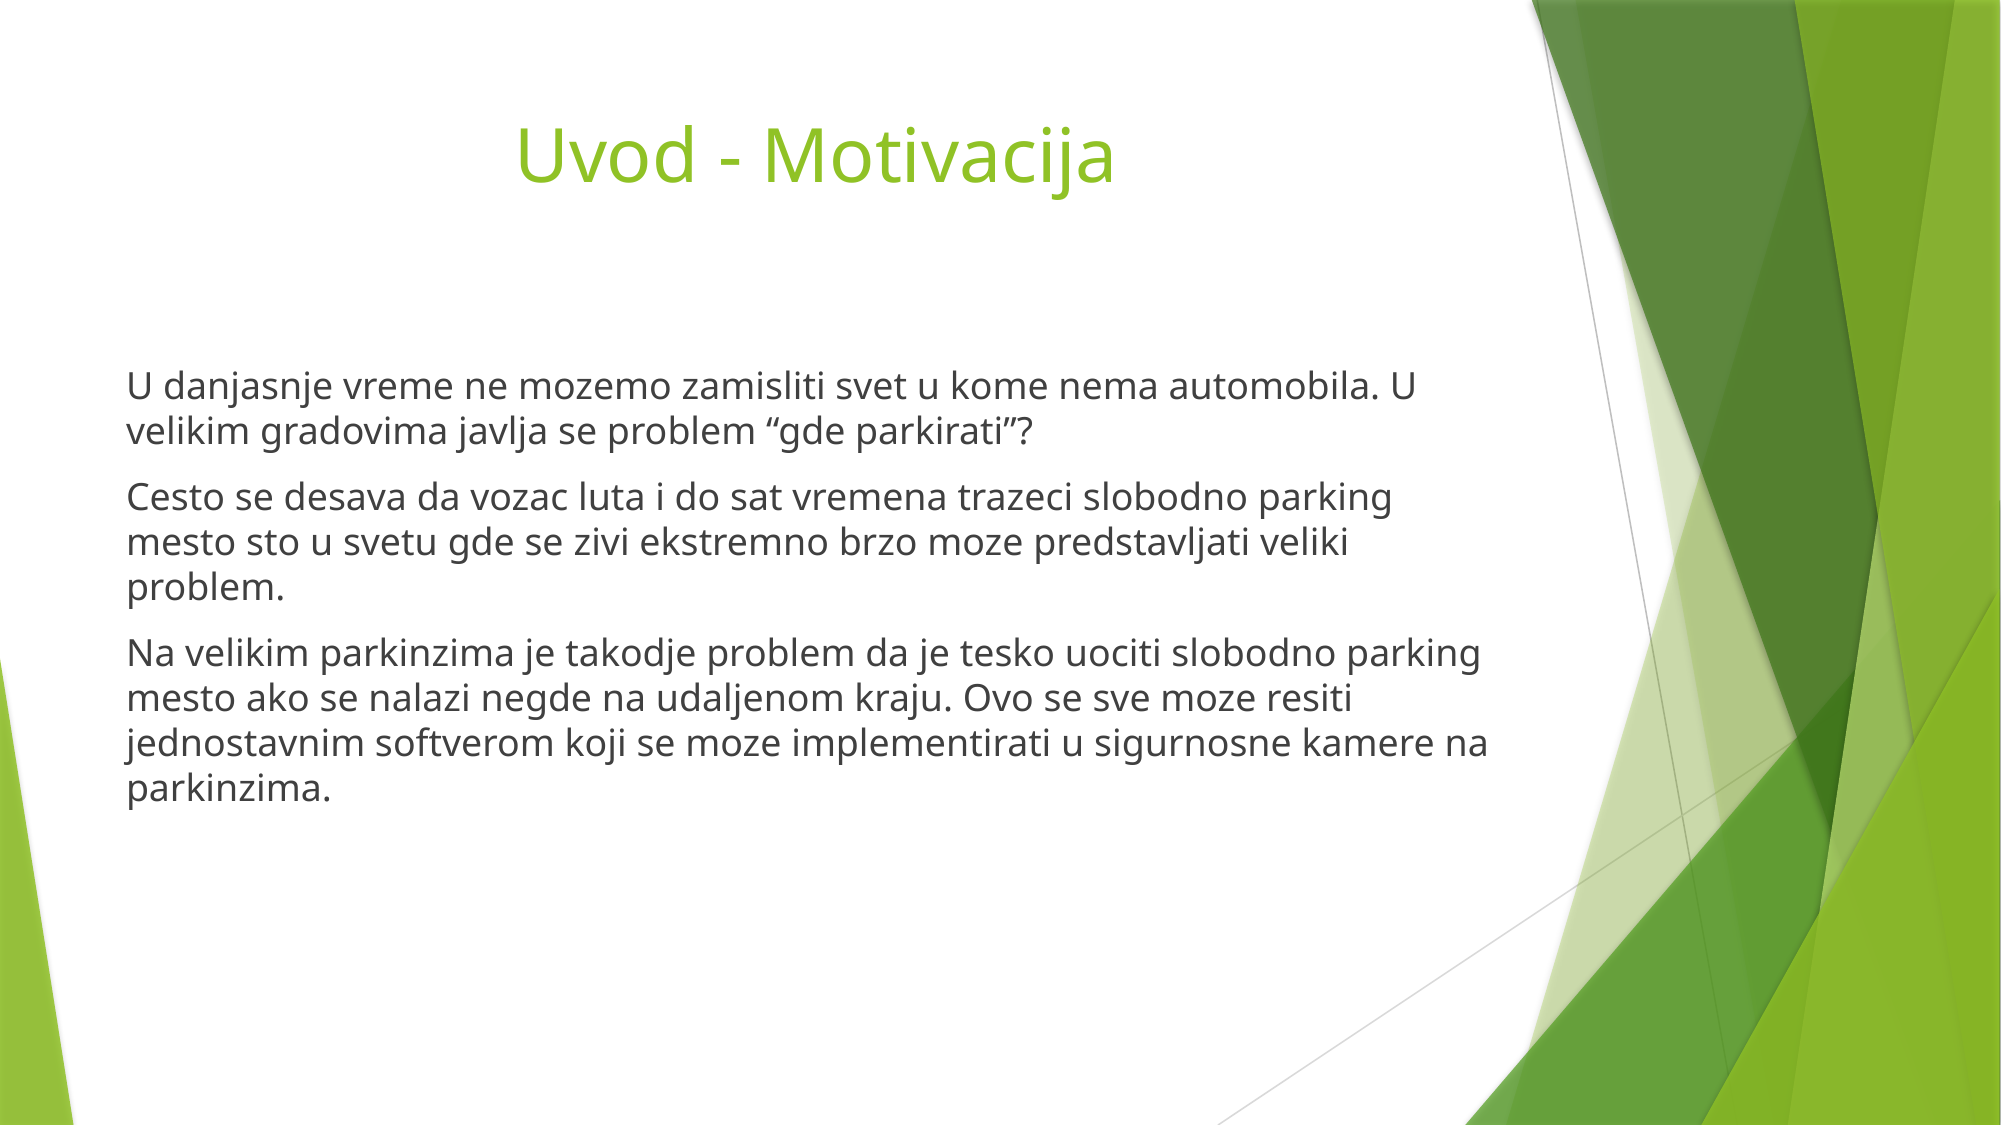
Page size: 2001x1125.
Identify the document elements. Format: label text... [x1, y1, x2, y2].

list U danjasnje vreme ne mozemo zamisliti svet u kome nema automobila. U velikim gradovima javlja se problem “gde parkirati”? Cesto se desava da vozac luta i do sat vremena trazeci slobodno parking mesto sto u svetu gde se zivi ekstremno brzo moze predstavljati veliki problem. Na velikim parkinzima je takodje problem da je tesko uociti slobodno parking mesto ako se nalazi negde na udaljenom kraju. Ovo se sve moze resiti jednostavnim softverom koji se moze implementirati u sigurnosne kamere na parkinzima. [111, 354, 1522, 992]
title Uvod - Motivacija [111, 99, 1522, 317]
